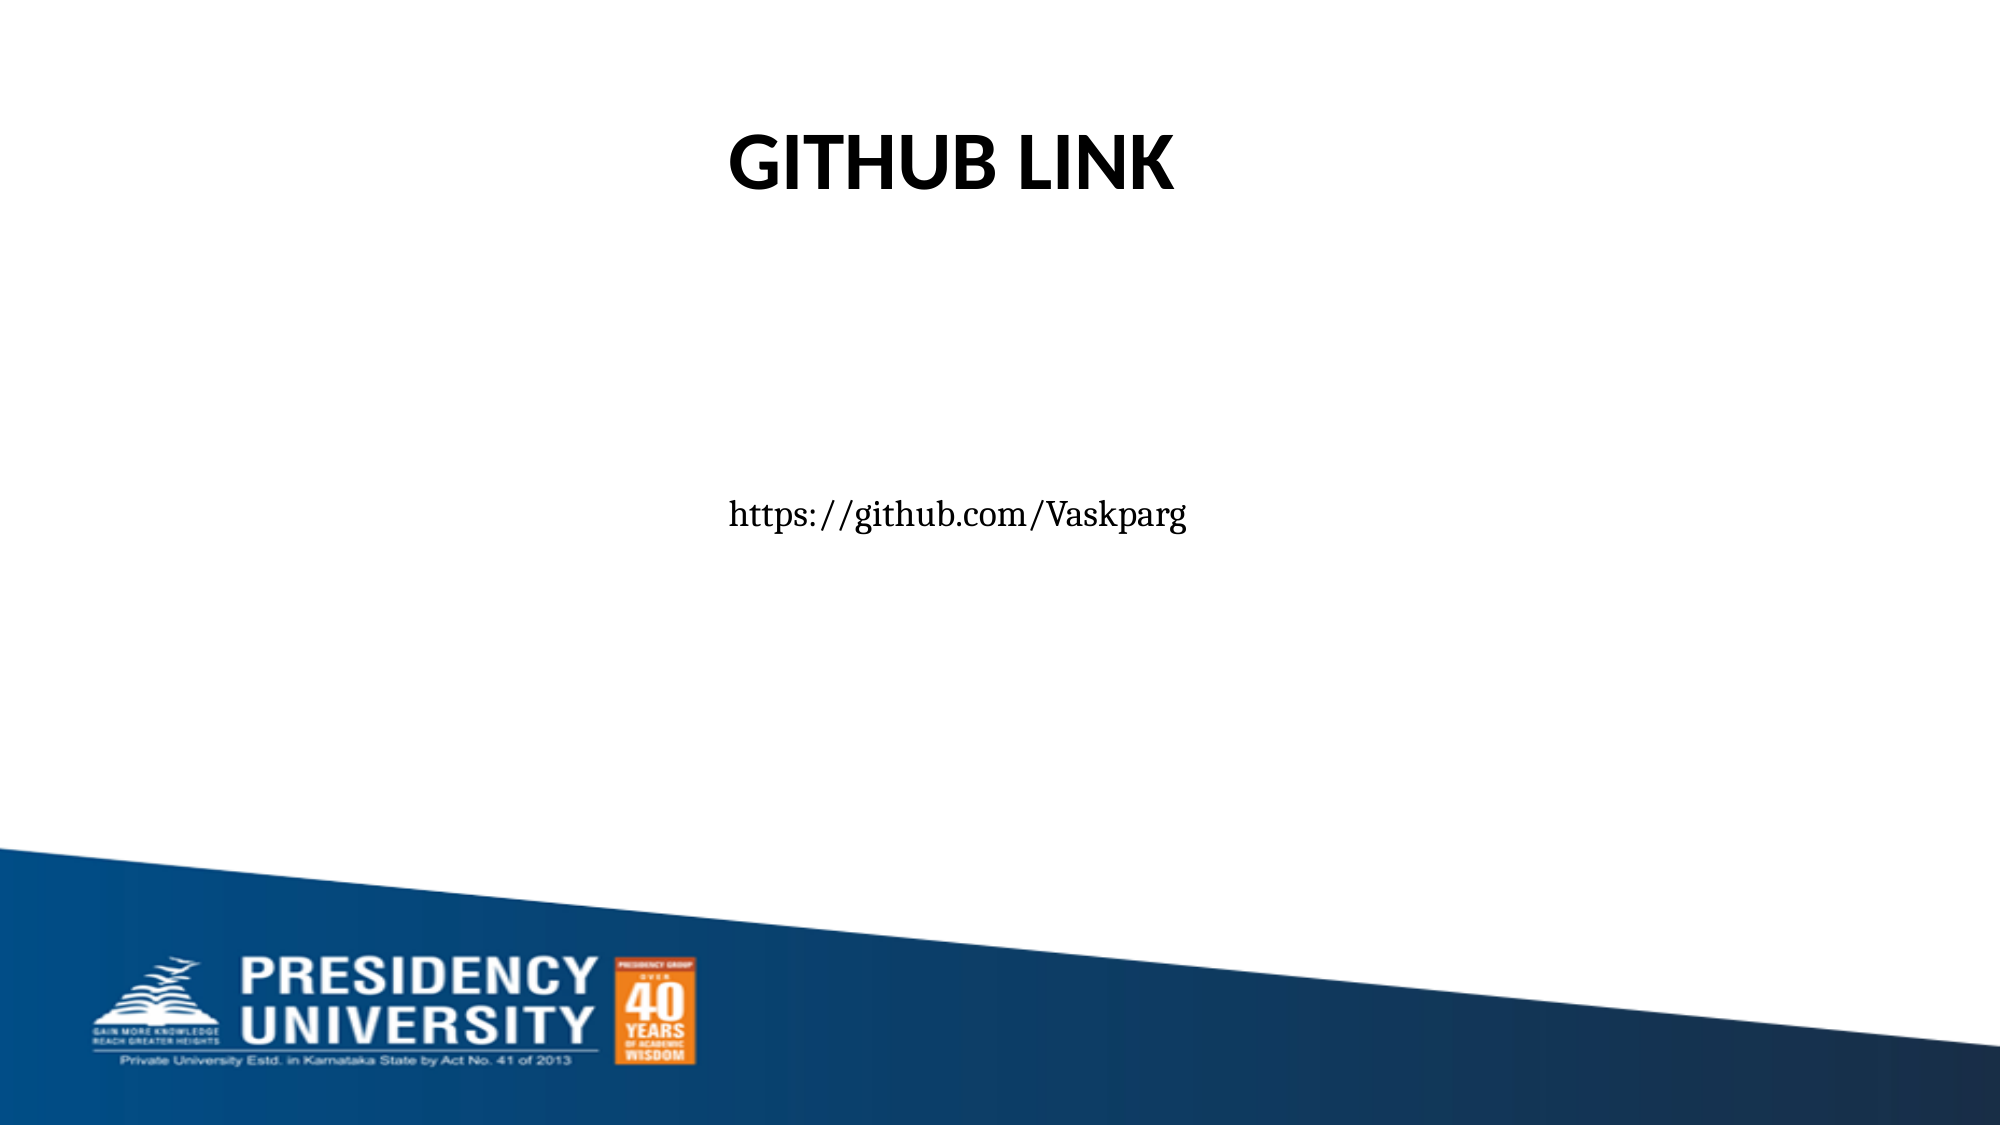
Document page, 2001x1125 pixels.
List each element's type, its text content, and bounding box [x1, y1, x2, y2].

picture [0, 845, 2000, 1125]
text_box GITHUB LINK [713, 98, 1287, 214]
text_box https://github.com/Vaskparg [713, 481, 1313, 587]
